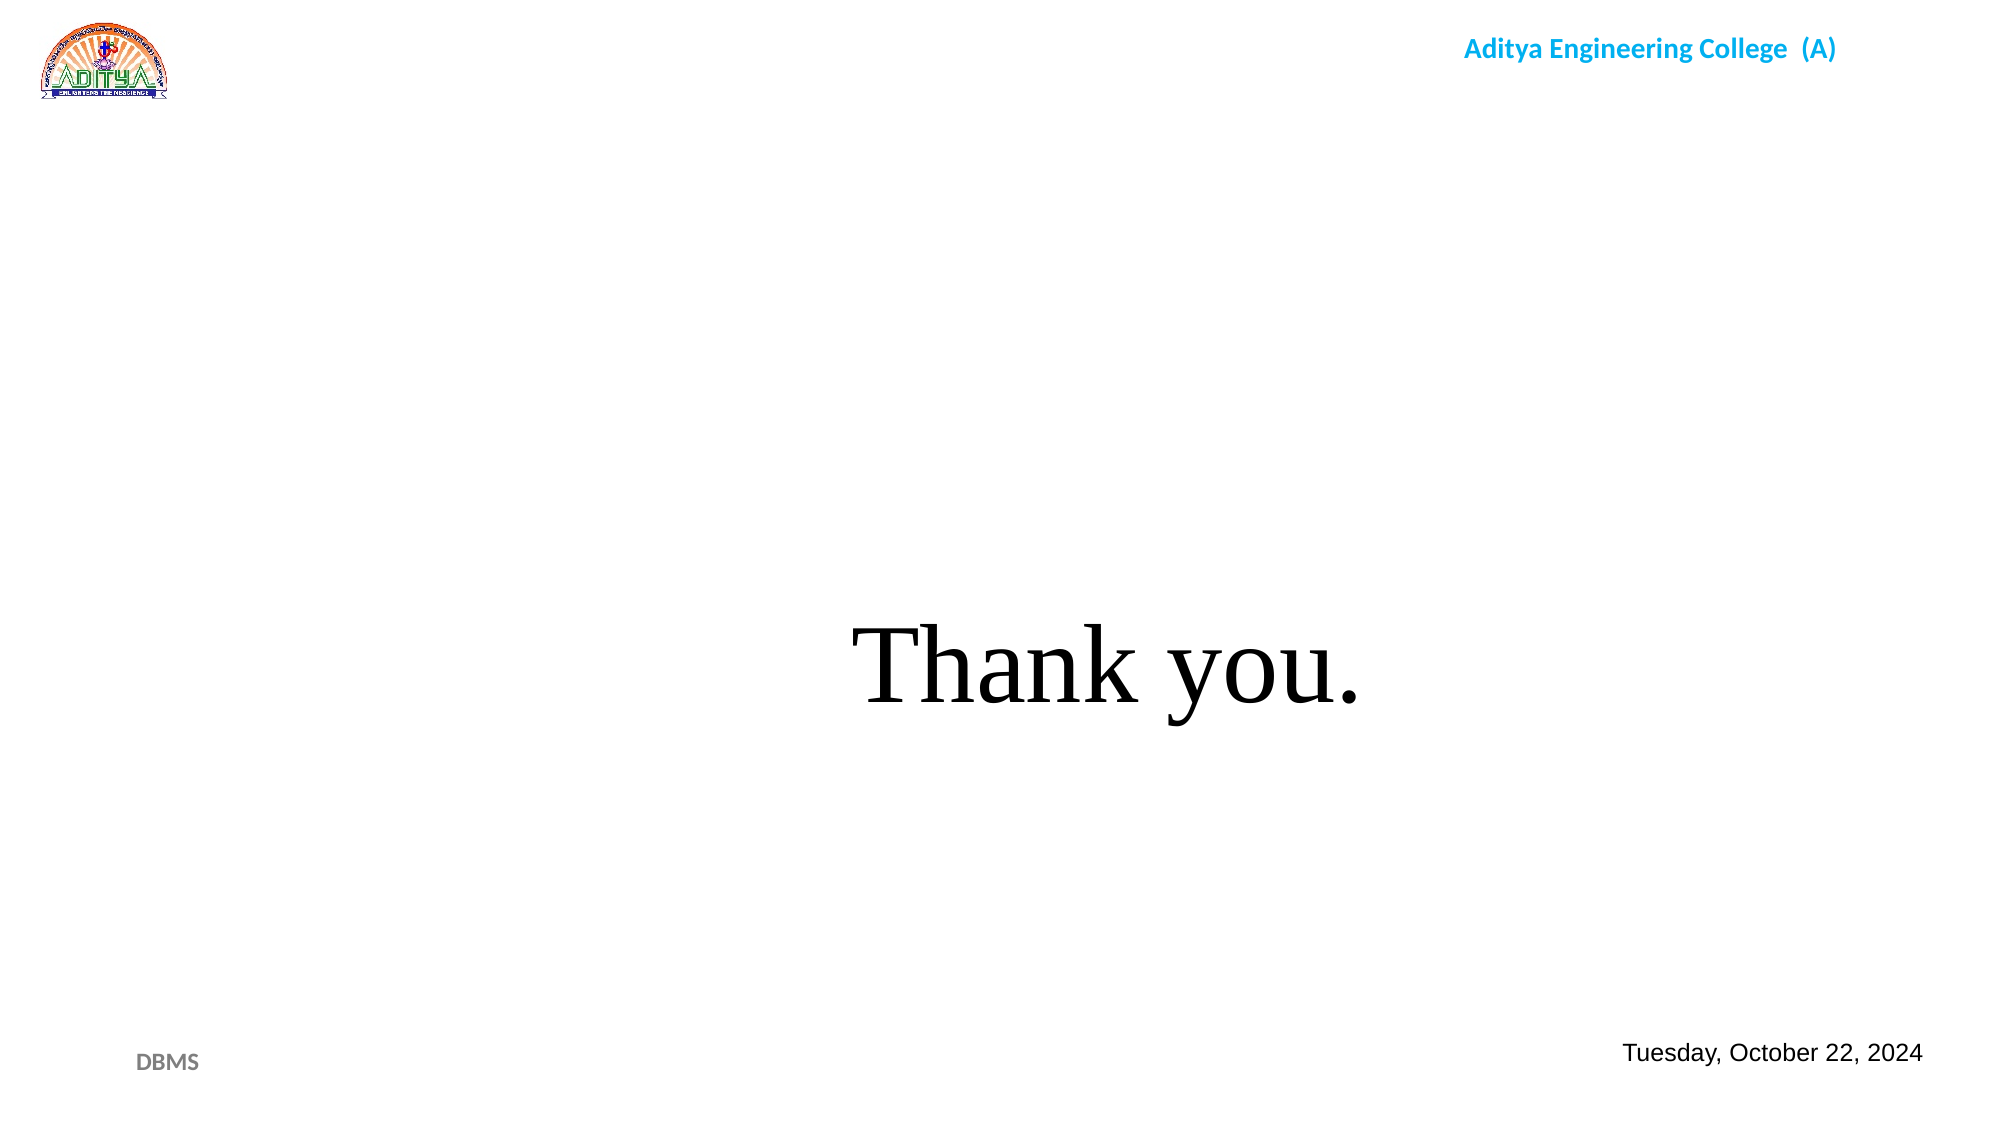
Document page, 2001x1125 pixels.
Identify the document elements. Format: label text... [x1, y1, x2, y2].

picture [39, 22, 168, 99]
list Thank you. [142, 256, 1868, 1000]
text_box Tuesday, October 22, 2024 [1607, 1028, 1982, 1074]
